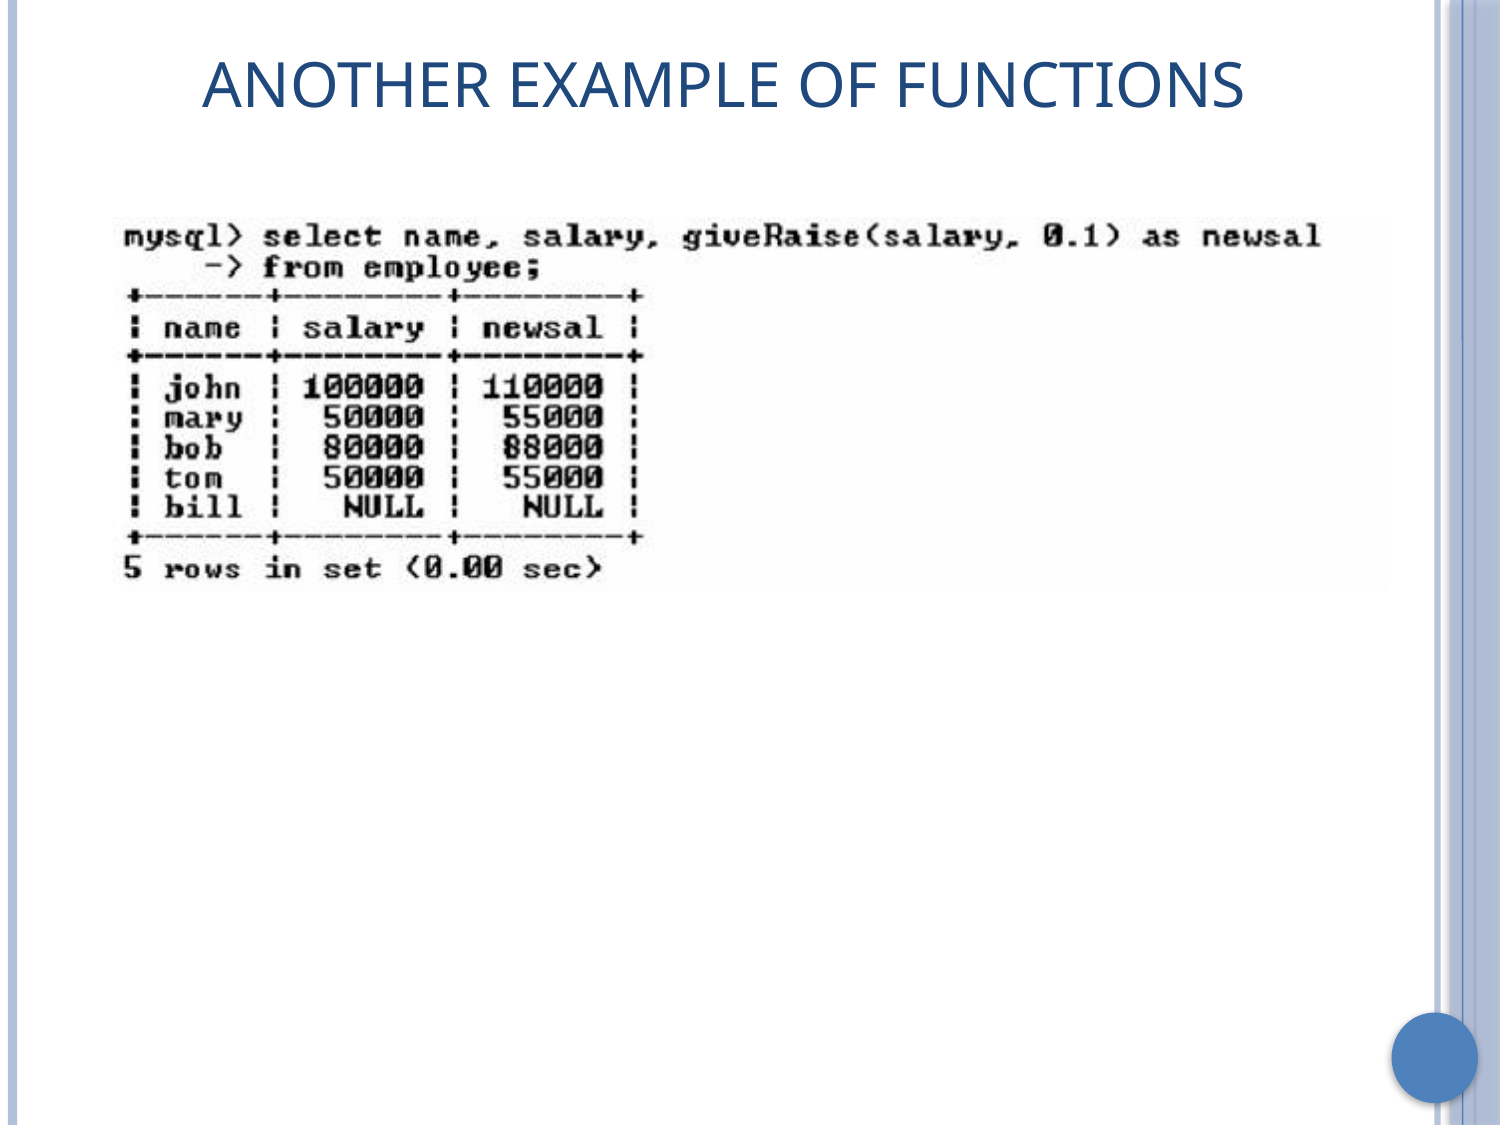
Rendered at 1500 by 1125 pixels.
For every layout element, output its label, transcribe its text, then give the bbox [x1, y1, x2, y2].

title Another Example of Functions [75, 45, 1375, 175]
picture [111, 216, 1388, 595]
